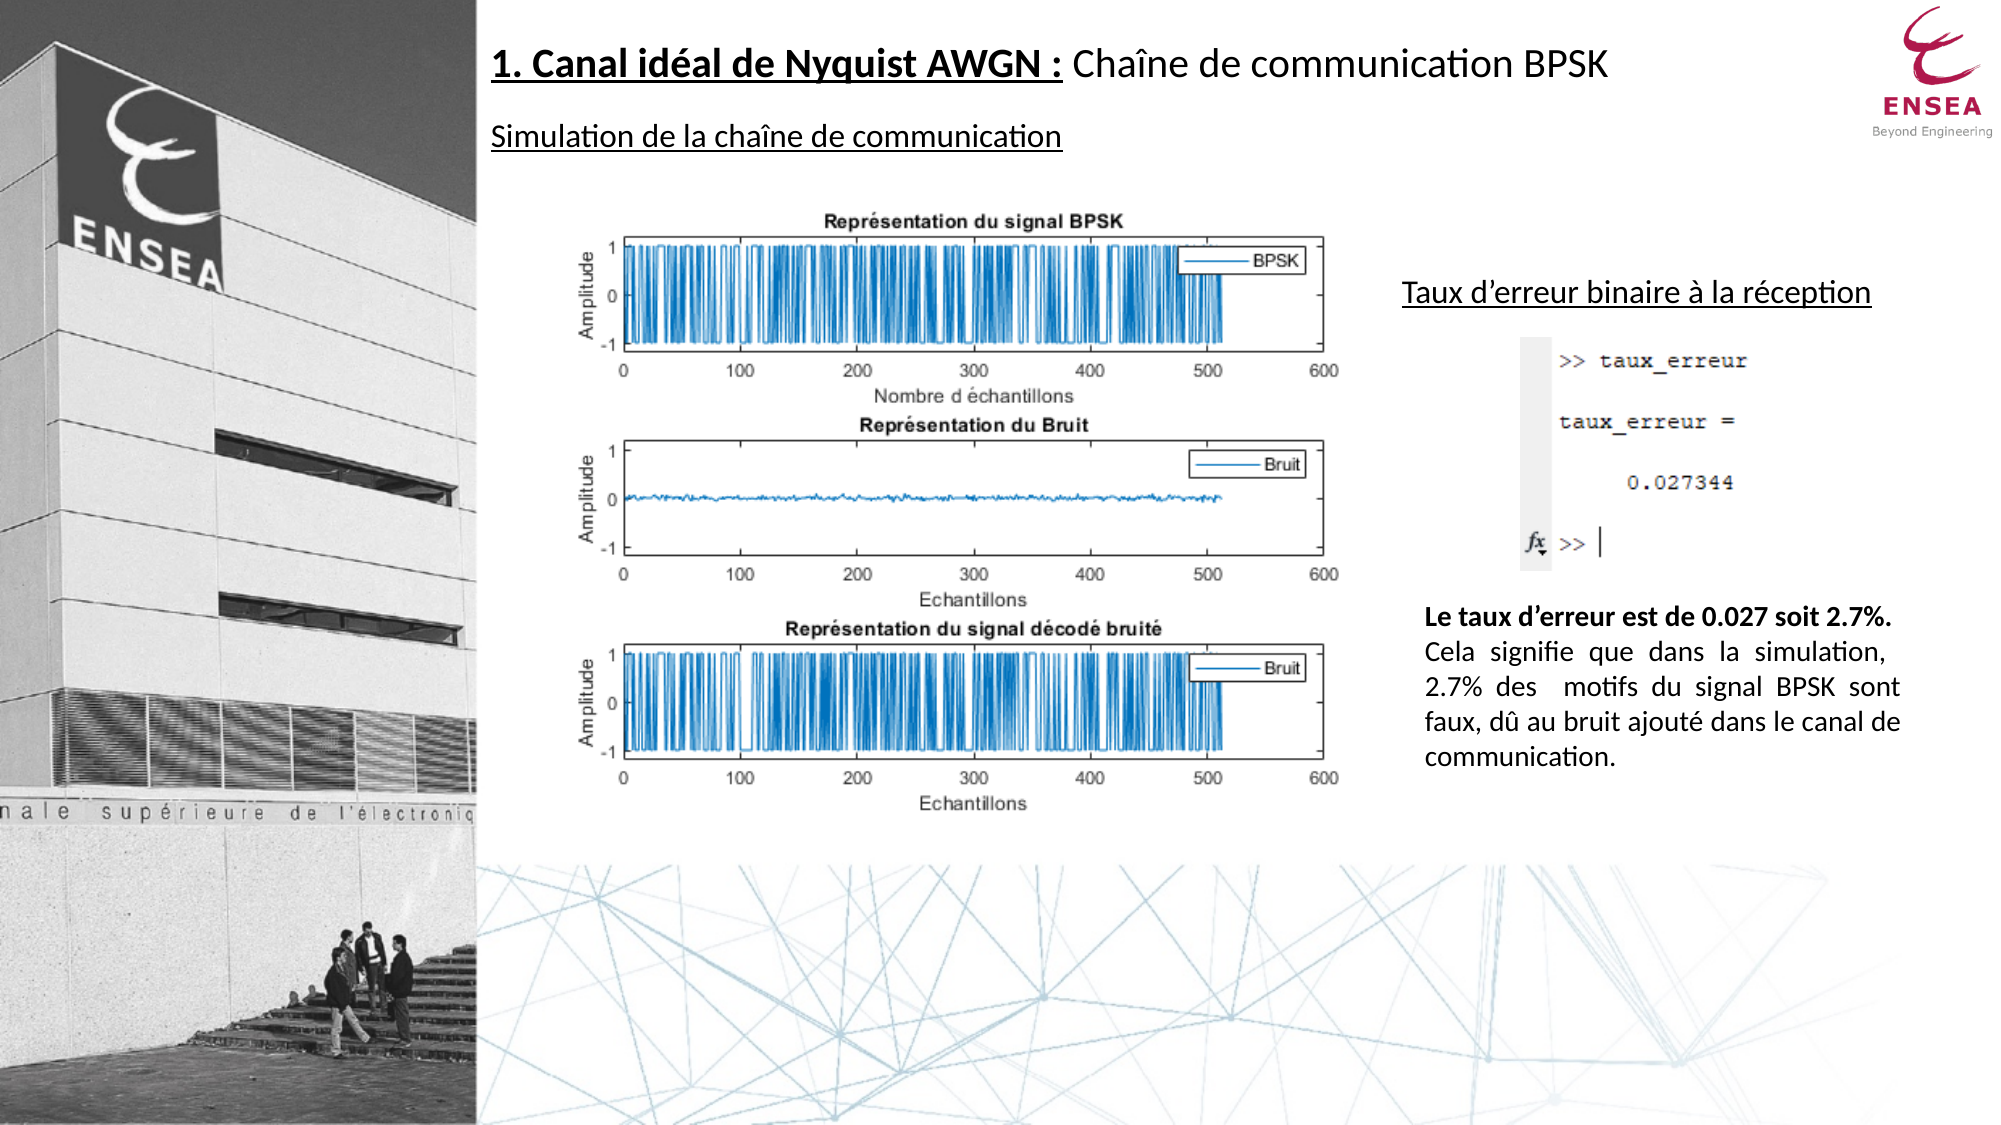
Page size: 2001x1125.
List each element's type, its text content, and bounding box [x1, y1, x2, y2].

text_box Le taux d’erreur est de 0.027 soit 2.7%. Cela signifie que dans la simulation, 2.7% des motifs du signal BPSK sont faux, dû au bruit ajouté dans le canal de communication. [1410, 589, 1916, 780]
text_box 1. Canal idéal de Nyquist AWGN : Chaîne de communication BPSK [475, 27, 1865, 93]
text_box Simulation de la chaîne de communication [475, 106, 1090, 162]
text_box Taux d’erreur binaire à la réception [1410, 263, 1890, 318]
picture [0, 0, 2000, 1125]
